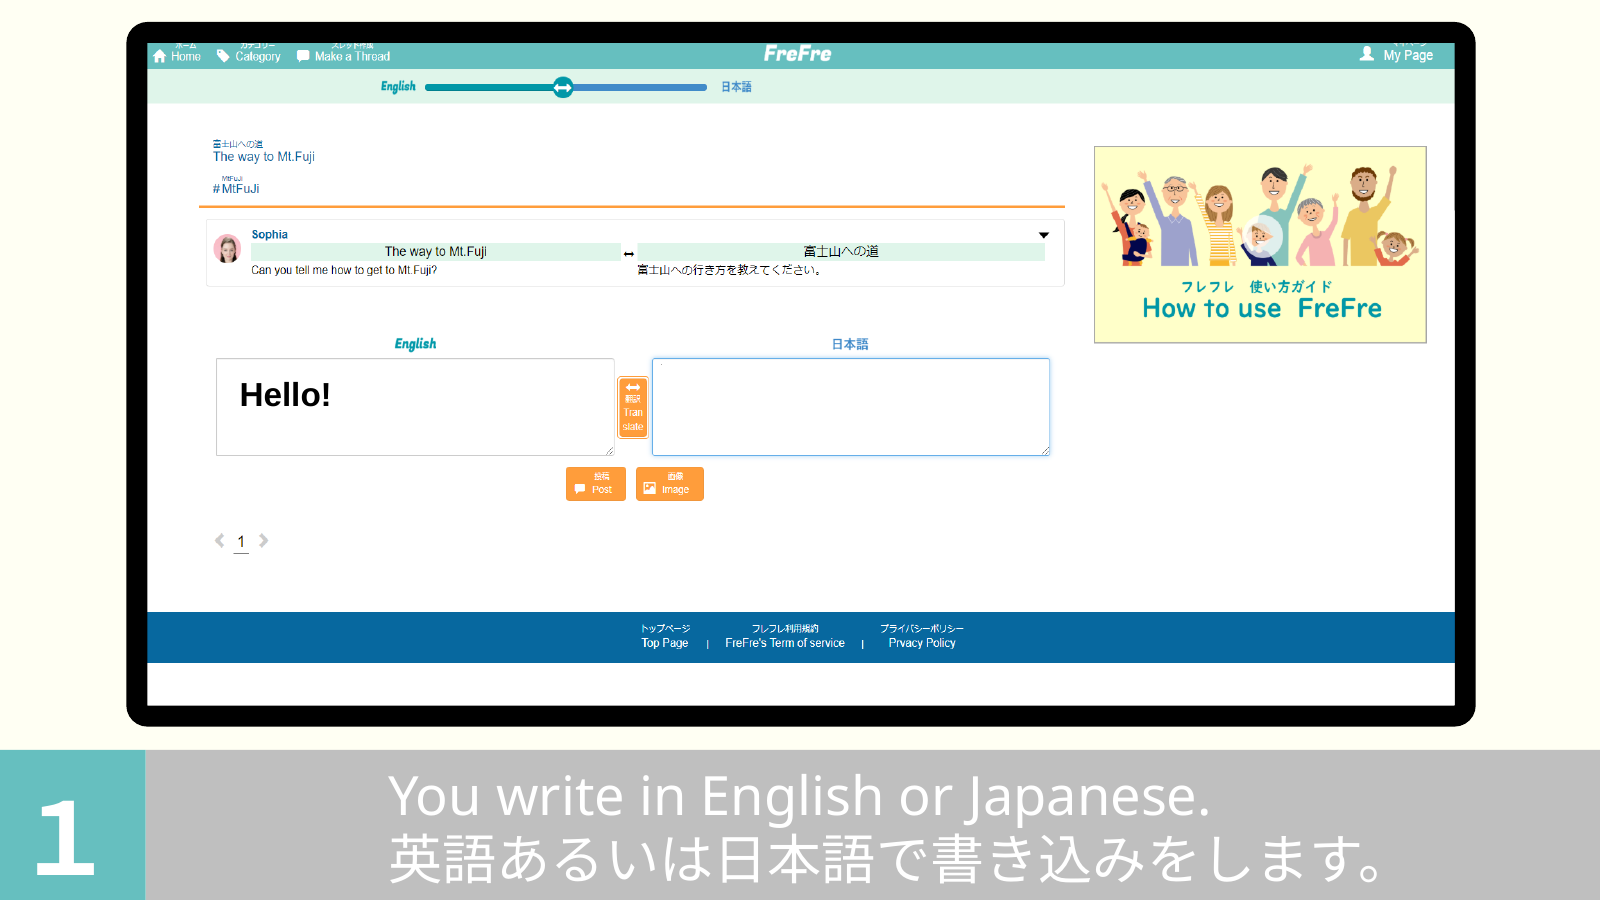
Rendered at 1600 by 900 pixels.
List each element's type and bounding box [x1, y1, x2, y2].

text_box [0, 0, 1600, 749]
text_box [0, 749, 1600, 900]
